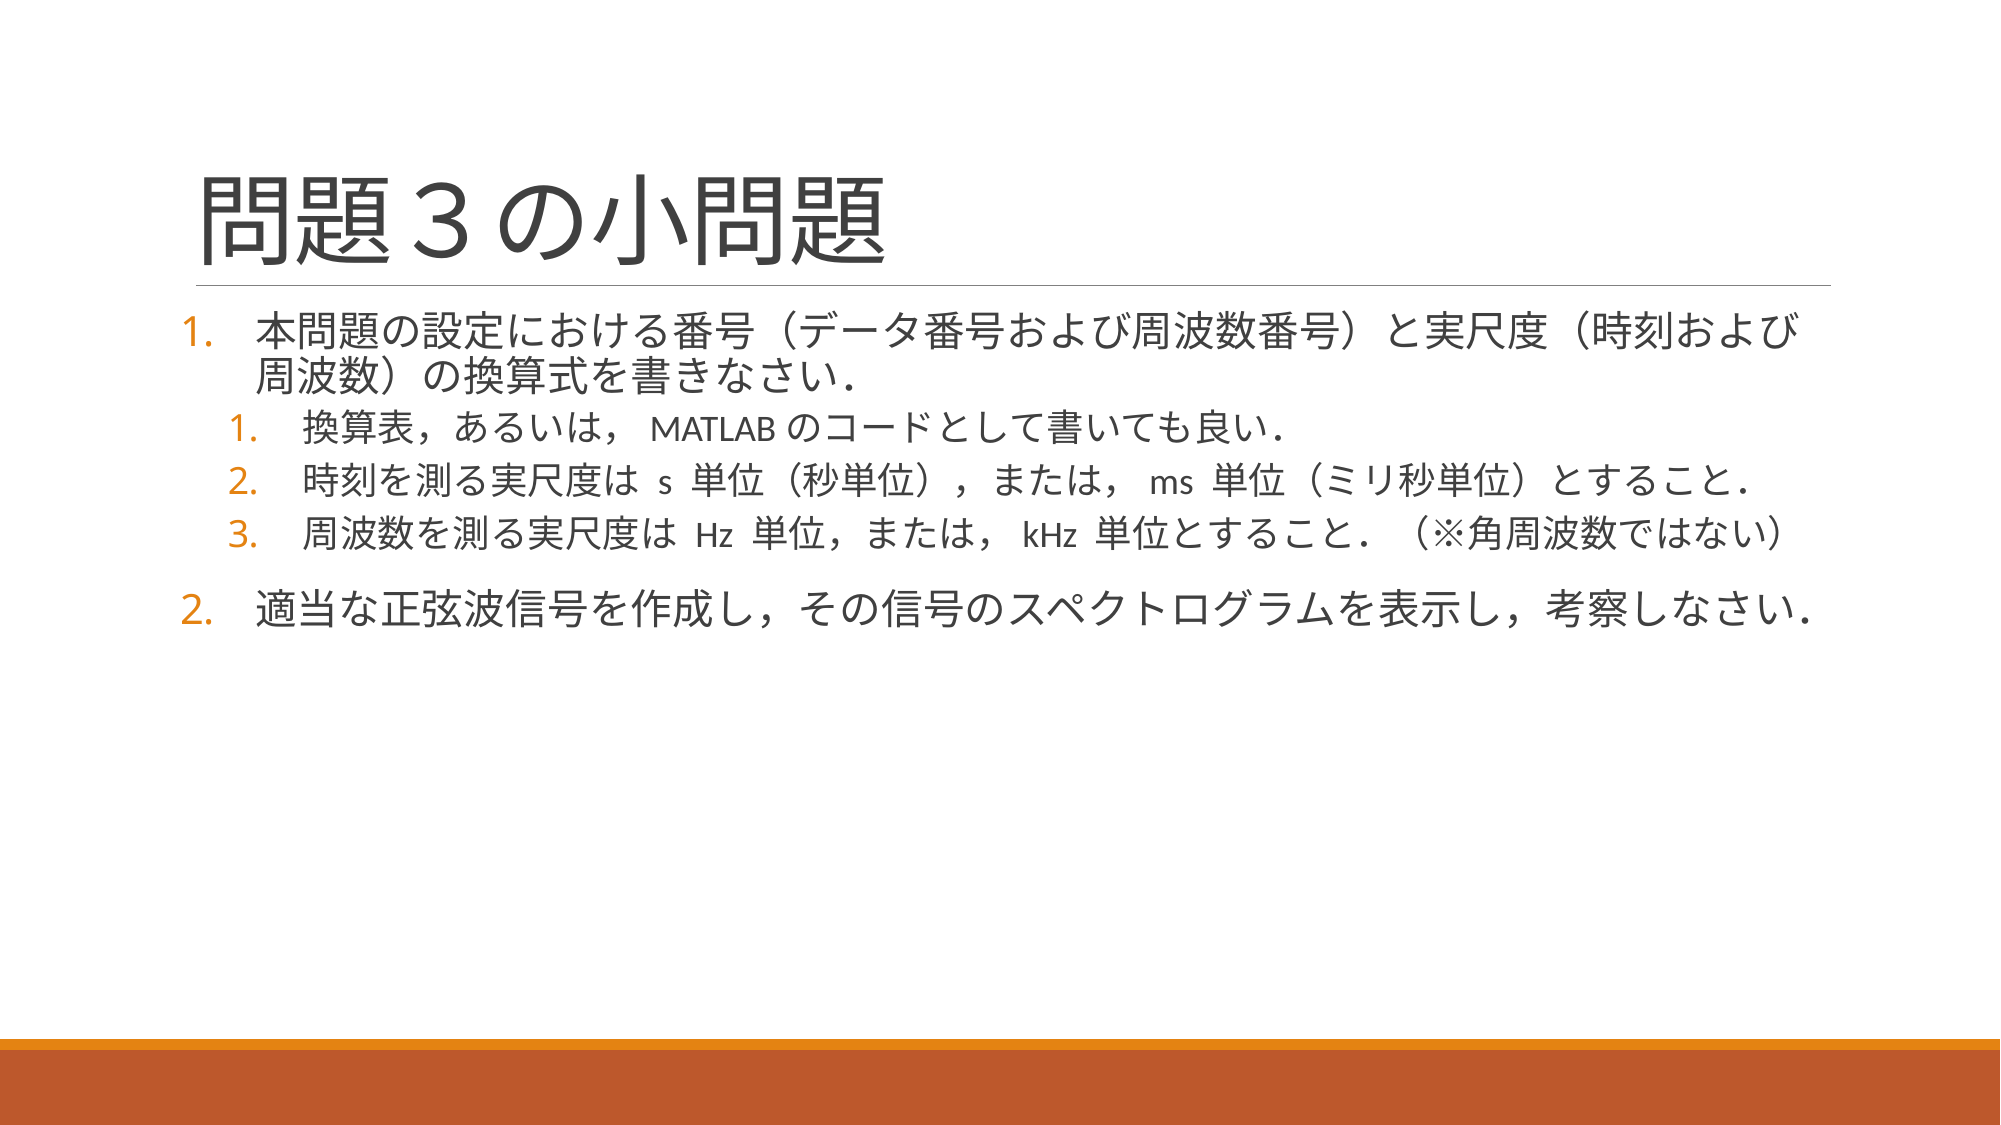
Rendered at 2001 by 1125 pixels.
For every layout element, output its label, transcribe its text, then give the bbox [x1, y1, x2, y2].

title 問題３の小問題 [180, 47, 1830, 285]
list 本問題の設定における番号（データ番号および周波数番号）と実尺度（時刻および周波数）の換算式を書きなさい． 換算表，あるいは，MATLABのコードとして書いても良い． 時刻を測る実尺度は s 単位（秒単位），または，ms 単位（ミリ秒単位）とすること． 周波数を測る実尺度は Hz 単位，または，kHz 単位とすること．（※角周波数ではない） 適当な正弦波信号を作成し，その信号のスペクトログラムを表示し，考察しなさい． [180, 302, 1830, 963]
